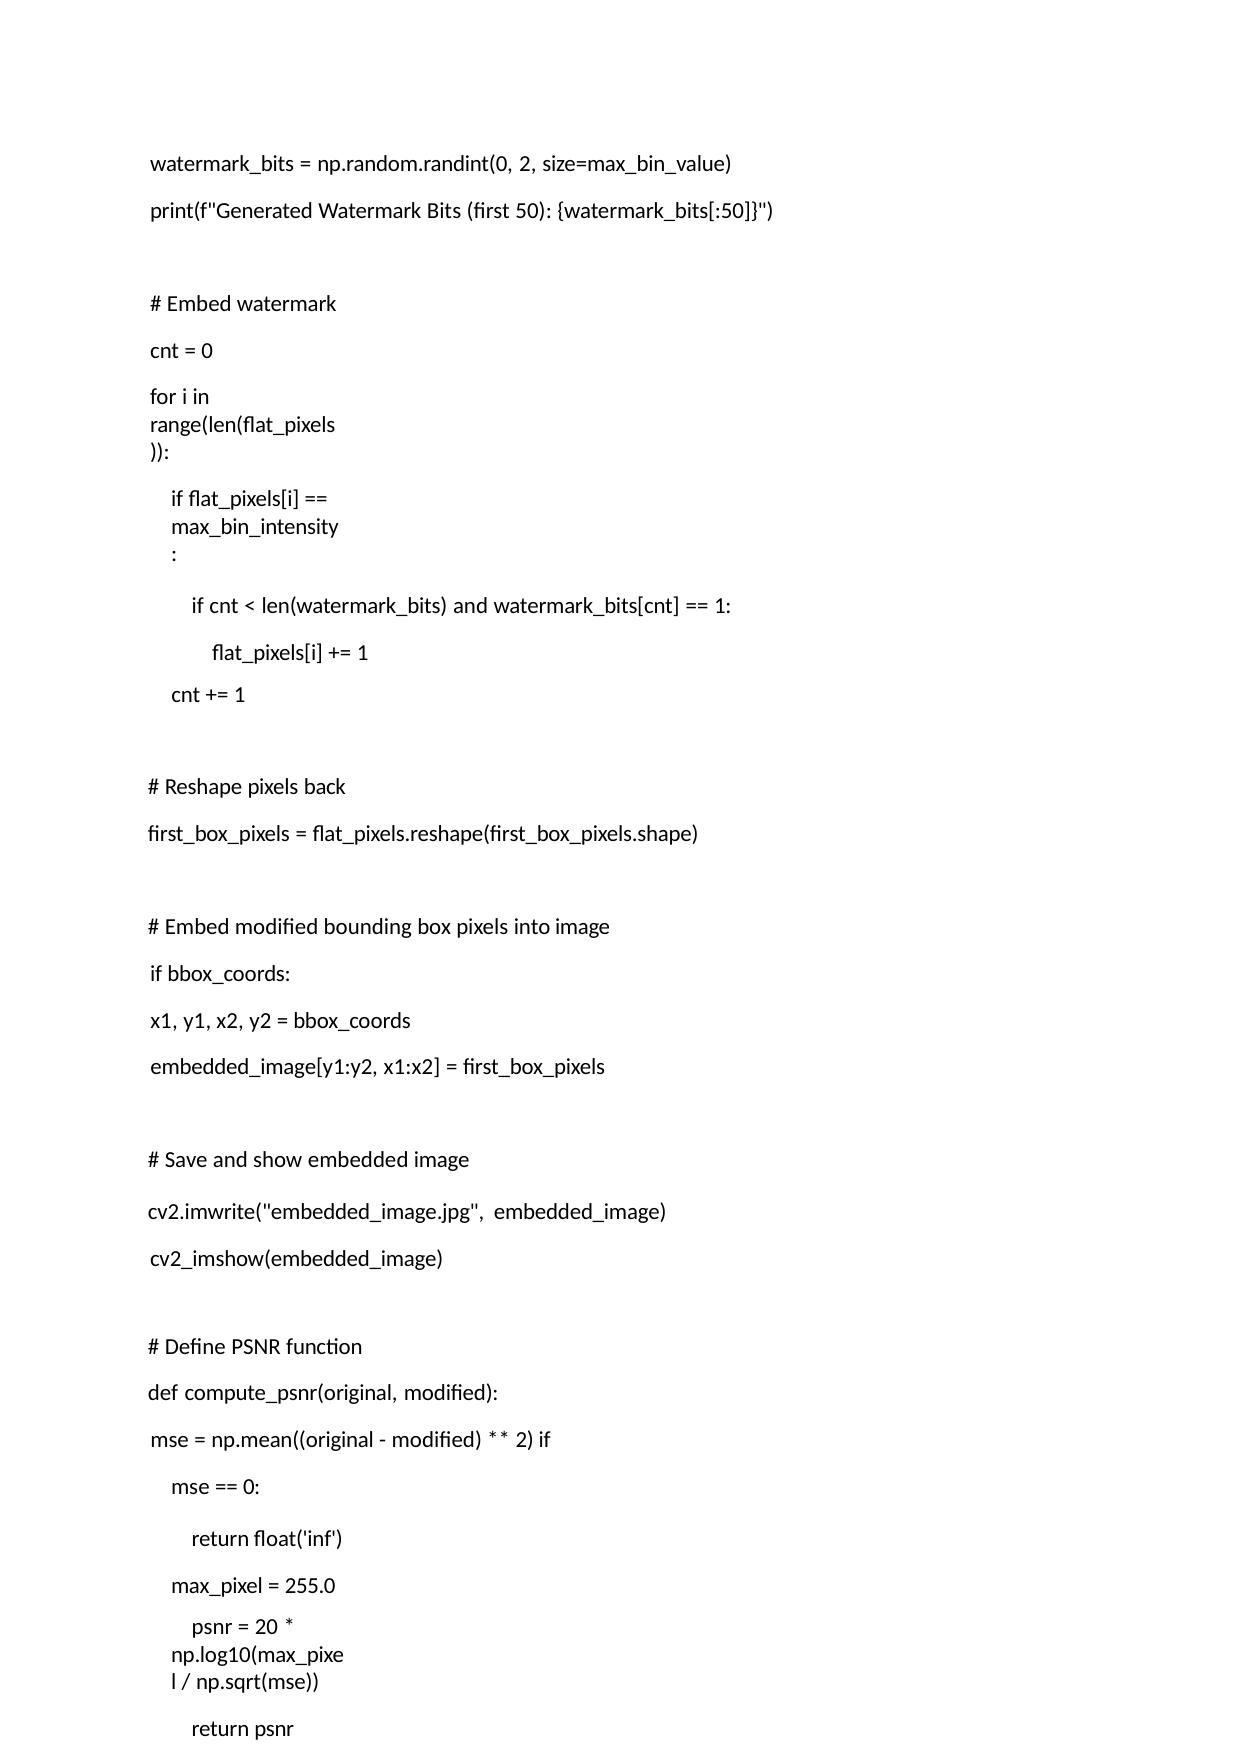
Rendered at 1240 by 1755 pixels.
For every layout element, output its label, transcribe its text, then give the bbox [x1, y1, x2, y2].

text_box watermark_bits = np.random.randint(0, 2, size=max_bin_value) print(f"Generated Watermark Bits (first 50): {watermark_bits[:50]}") # Embed watermark cnt = 0 for i in range(len(flat_pixels)): if flat_pixels[i] == max_bin_intensity: if cnt < len(watermark_bits) and watermark_bits[cnt] == 1: flat_pixels[i] += 1 cnt += 1 # Reshape pixels back first_box_pixels = flat_pixels.reshape(first_box_pixels.shape) # Embed modified bounding box pixels into image if bbox_coords: x1, y1, x2, y2 = bbox_coords embedded_image[y1:y2, x1:x2] = first_box_pixels # Save and show embedded image cv2.imwrite("embedded_image.jpg", embedded_image) cv2_imshow(embedded_image) # Define PSNR function def compute_psnr(original, modified): mse = np.mean((original - modified) ** 2) if mse == 0: return float('inf') max_pixel = 255.0 psnr = 20 * np.log10(max_pixel / np.sqrt(mse)) return psnr [147, 146, 784, 1742]
